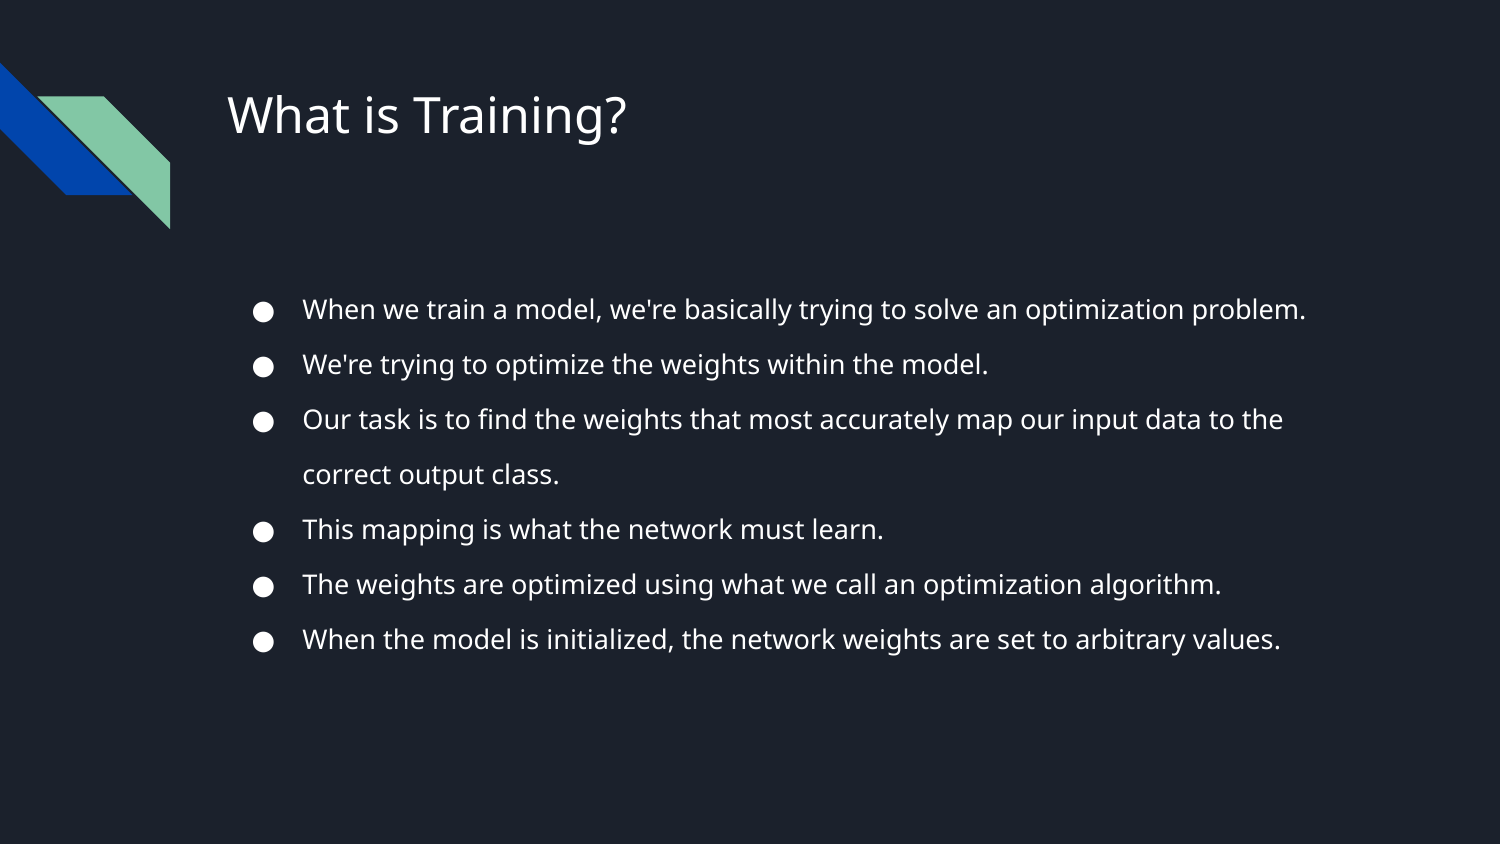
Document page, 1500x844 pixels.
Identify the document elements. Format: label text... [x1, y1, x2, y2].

text_box When we train a model, we're basically trying to solve an optimization problem. We're trying to optimize the weights within the model. Our task is to find the weights that most accurately map our input data to the correct output class. This mapping is what the network must learn. The weights are optimized using what we call an optimization algorithm. When the model is initialized, the network weights are set to arbitrary values. [212, 257, 1368, 735]
text_box What is Training? [212, 64, 1368, 215]
